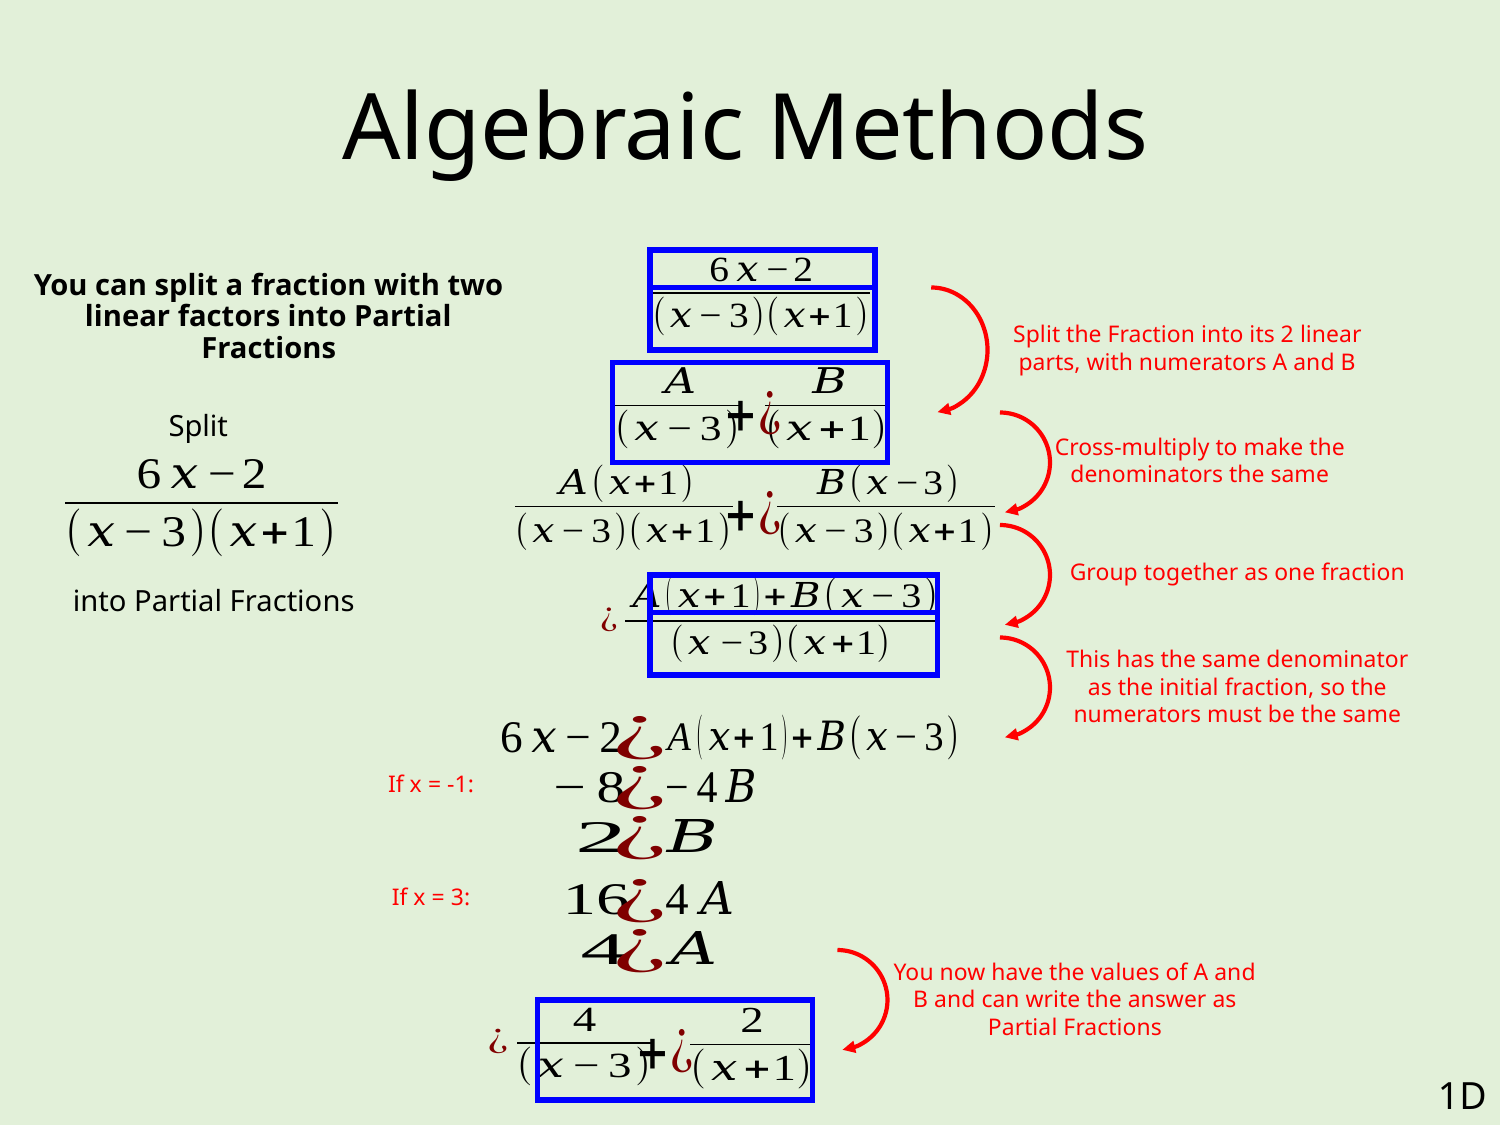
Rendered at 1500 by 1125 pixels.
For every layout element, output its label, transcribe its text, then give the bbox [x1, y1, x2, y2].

text_box Group together as one fraction [1037, 549, 1438, 593]
text_box If x = -1: [349, 762, 513, 805]
text_box Split [153, 399, 243, 450]
text_box into Partial Fractions [58, 574, 370, 625]
text_box [999, 524, 1048, 628]
text_box If x = 3: [349, 875, 513, 918]
text_box [999, 411, 1033, 424]
text_box [837, 949, 875, 1054]
text_box [649, 288, 876, 351]
title Algebraic Methods [98, 21, 1393, 239]
text_box You now have the values of A and B and can write the answer as Partial Fractions [875, 950, 1275, 1048]
text_box [536, 999, 814, 1101]
text_box 1D [1423, 1064, 1500, 1125]
text_box [649, 574, 938, 613]
list You can split a fraction with two linear factors into Partial Fractions [12, 262, 525, 1005]
text_box [1003, 495, 1039, 516]
text_box [931, 286, 980, 416]
text_box [999, 636, 1037, 741]
text_box [611, 361, 889, 463]
text_box Split the Fraction into its 2 linear parts, with numerators A and B [975, 312, 1400, 383]
text_box Cross-multiply to make the denominators the same [999, 424, 1400, 495]
text_box [649, 613, 938, 676]
text_box [649, 249, 876, 288]
text_box This has the same denominator as the initial fraction, so the numerators must be the same [1037, 637, 1438, 735]
